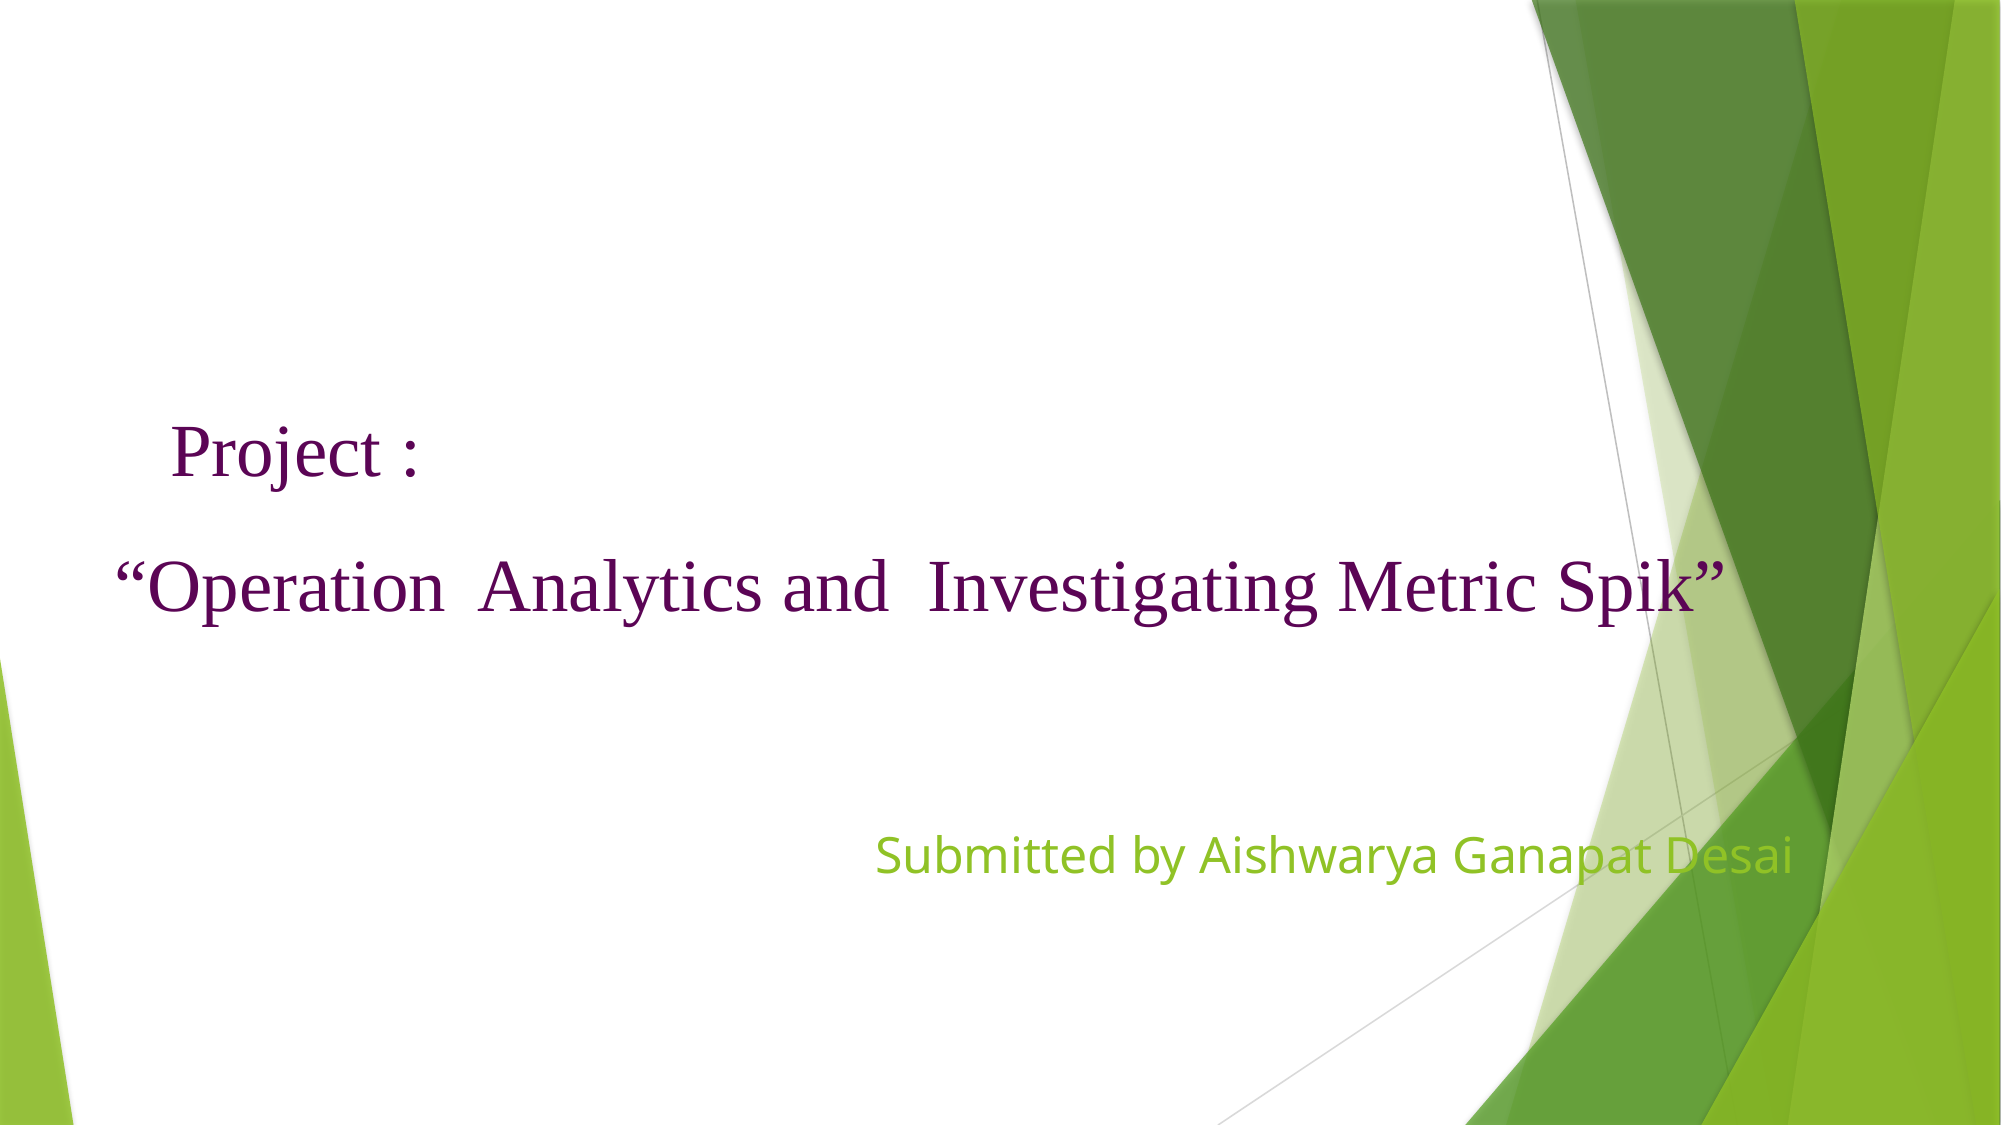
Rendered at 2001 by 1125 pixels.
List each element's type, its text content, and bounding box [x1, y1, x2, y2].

title Project : “Operation Analytics and Investigating Metric Spik” Submitted by Aishwarya Ganapat Desai [112, 337, 1950, 897]
